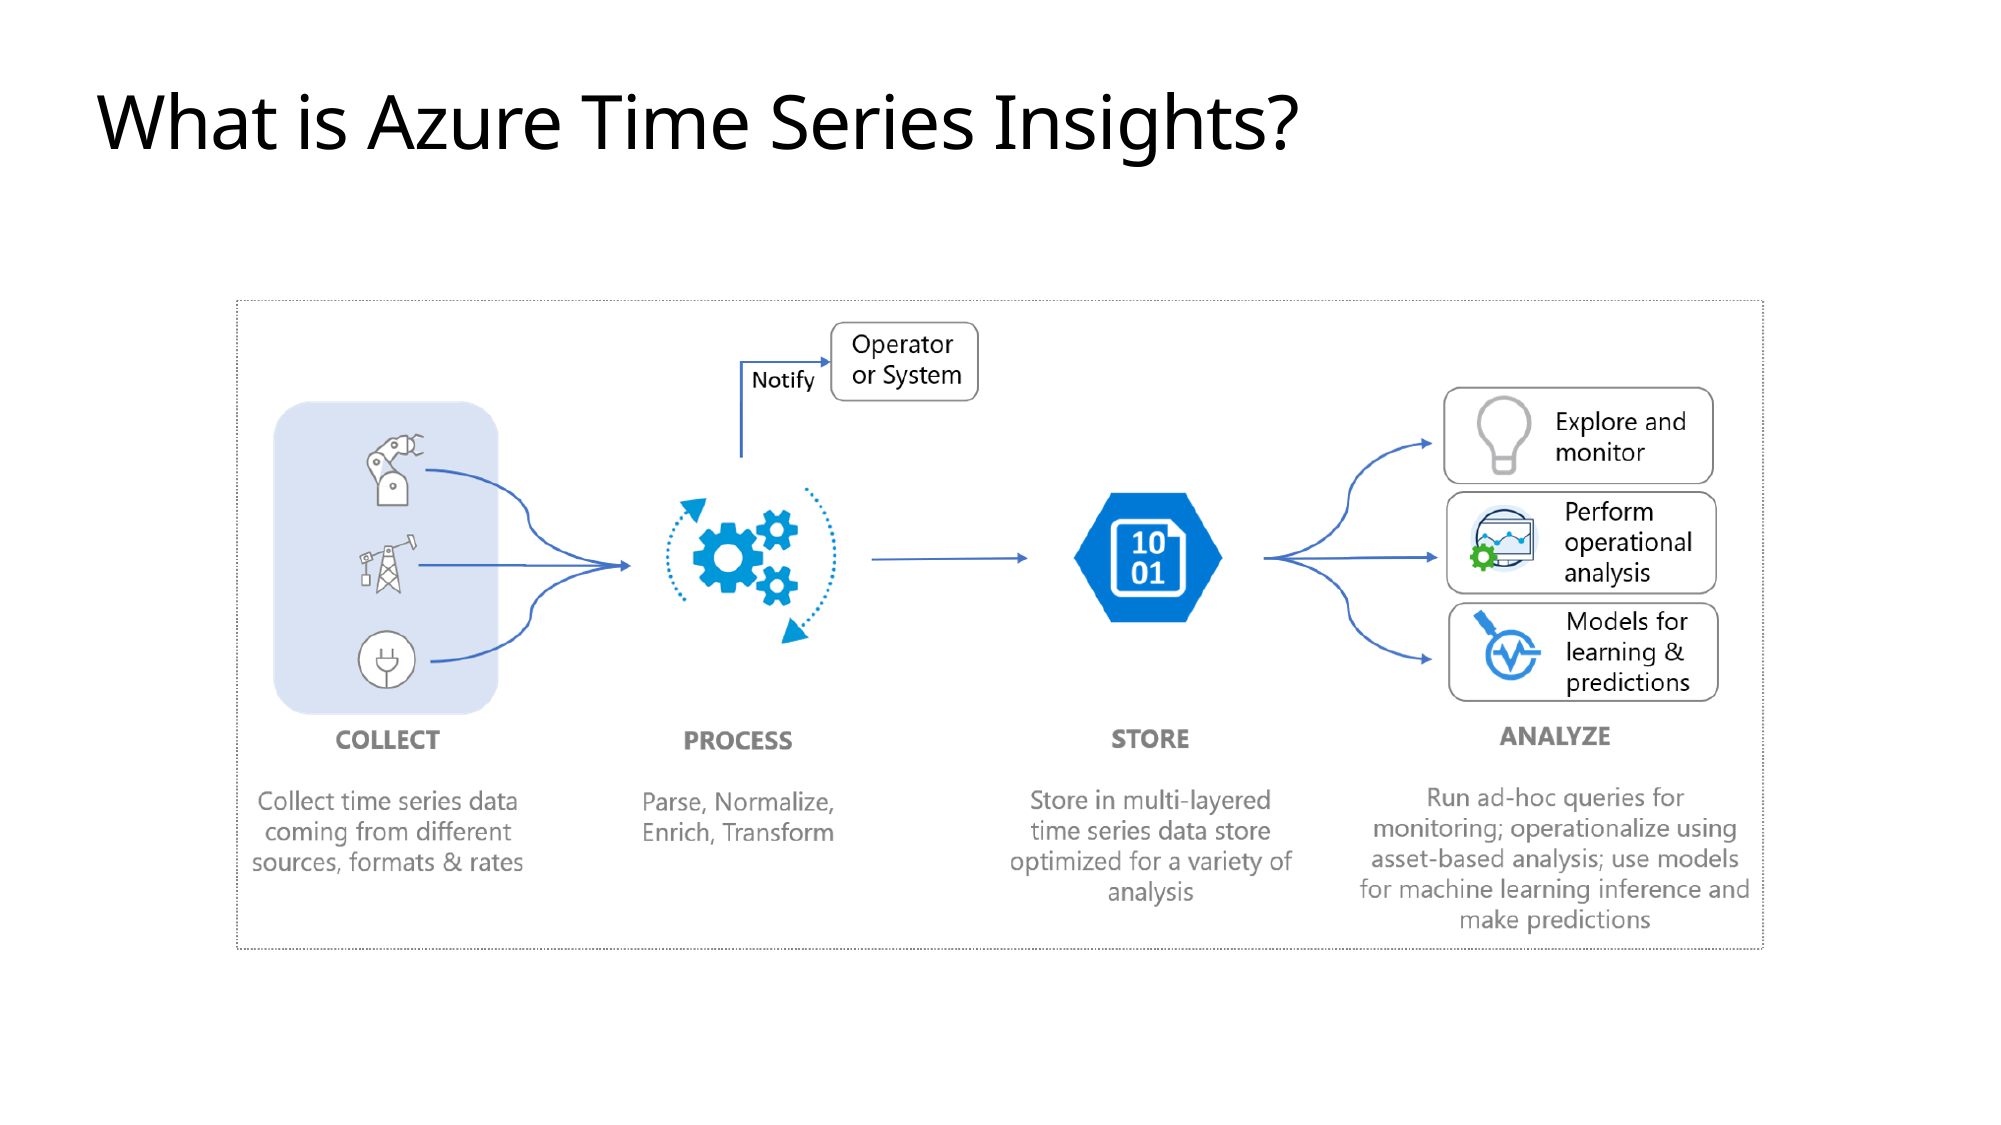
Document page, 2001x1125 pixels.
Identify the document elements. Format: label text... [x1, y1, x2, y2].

picture [231, 292, 1769, 956]
title What is Azure Time Series Insights? [96, 75, 1904, 166]
